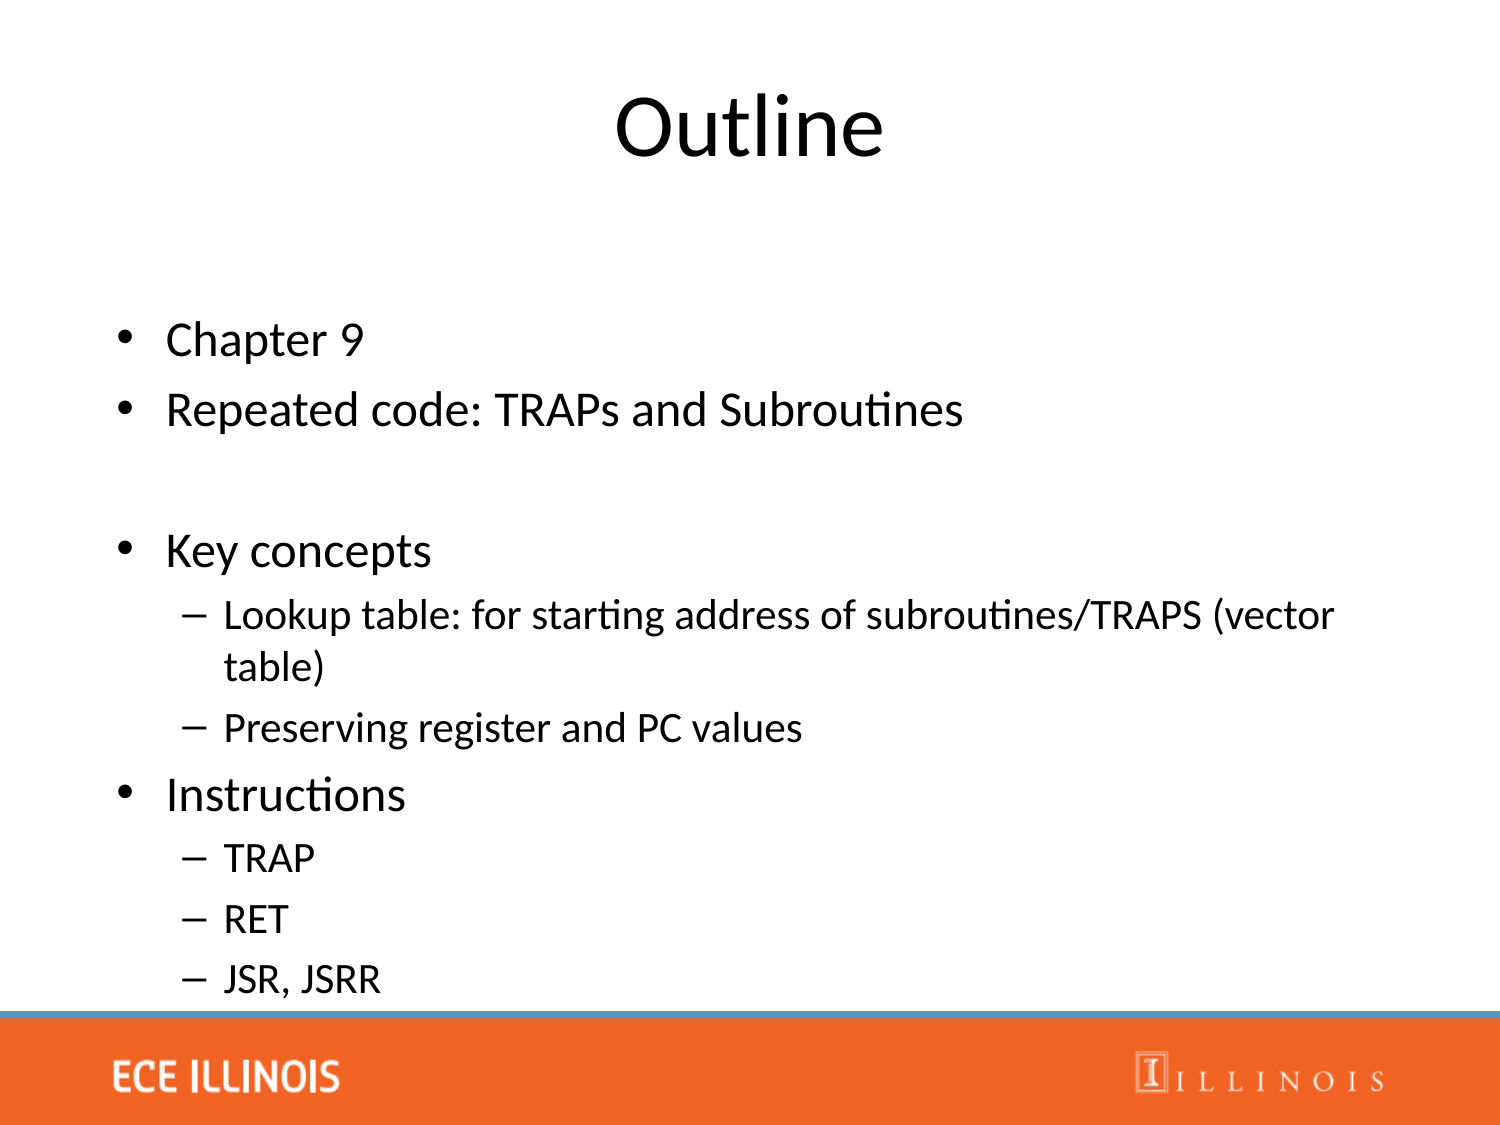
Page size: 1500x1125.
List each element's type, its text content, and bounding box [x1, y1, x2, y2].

list Chapter 9 Repeated code: TRAPs and Subroutines Key concepts Lookup table: for starting address of subroutines/TRAPS (vector table) Preserving register and PC values Instructions TRAP RET JSR, JSRR [103, 299, 1397, 1014]
title Outline [103, 59, 1397, 278]
